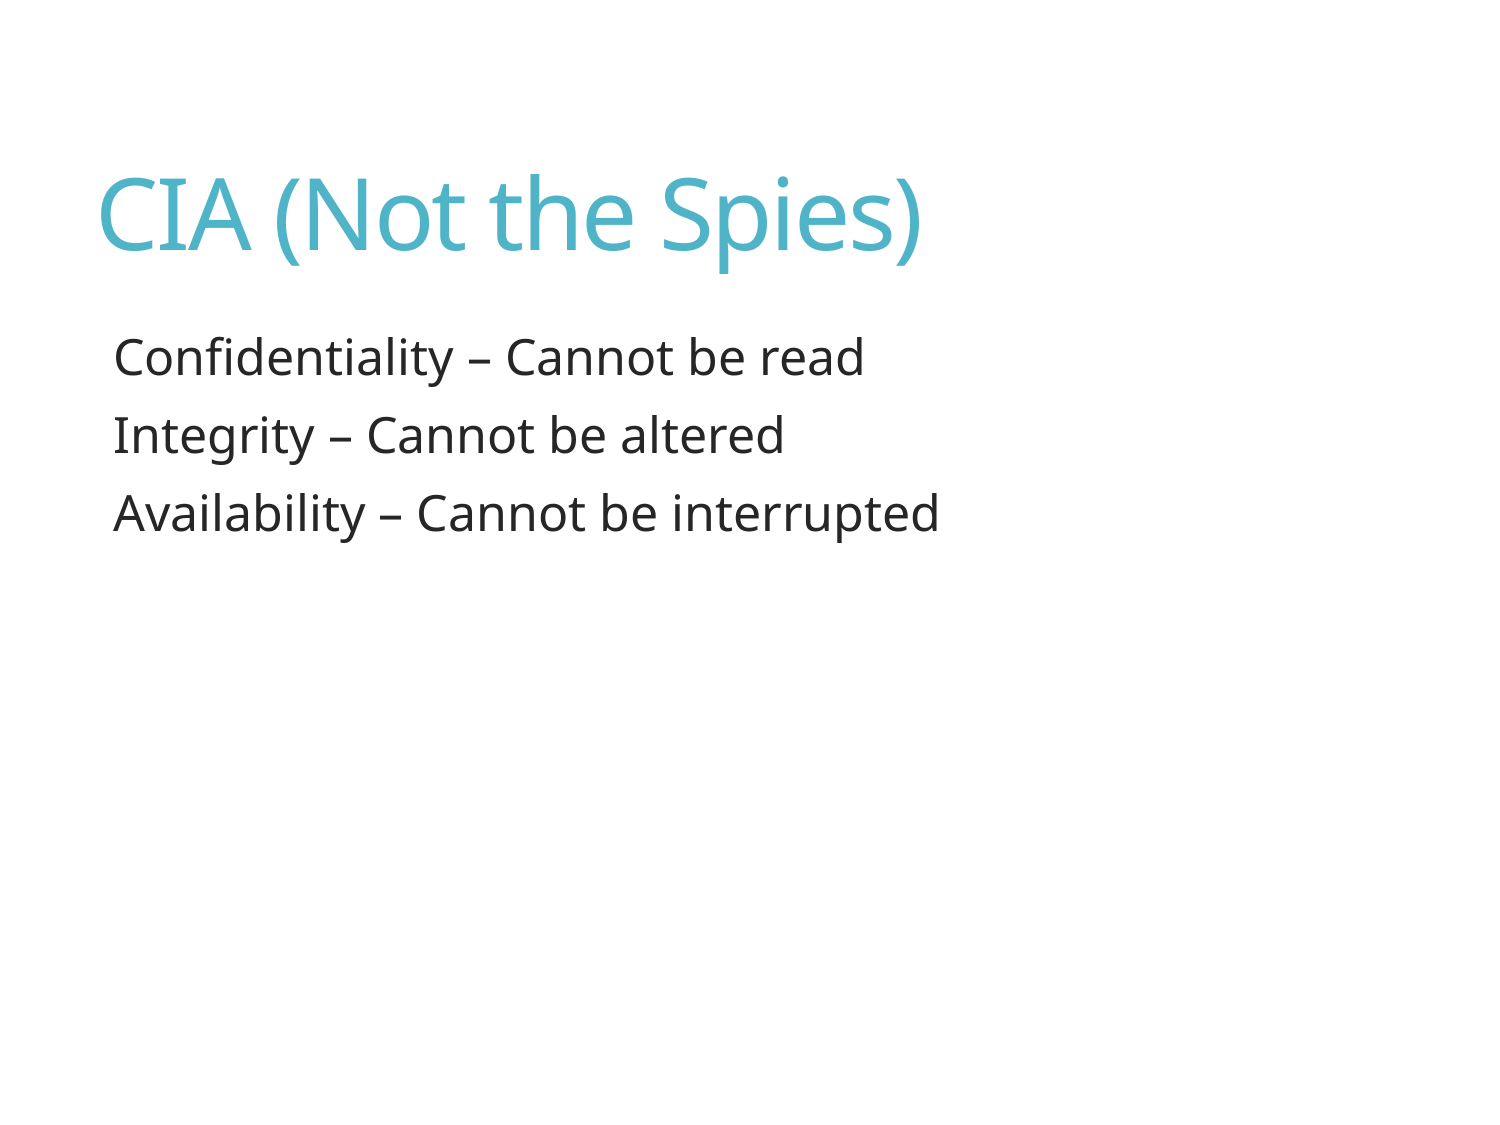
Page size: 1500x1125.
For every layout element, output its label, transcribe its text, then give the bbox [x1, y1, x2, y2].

list Confidentiality – Cannot be read Integrity – Cannot be altered Availability – Cannot be interrupted [83, 326, 1407, 945]
title CIA (Not the Spies) [80, 81, 1407, 354]
